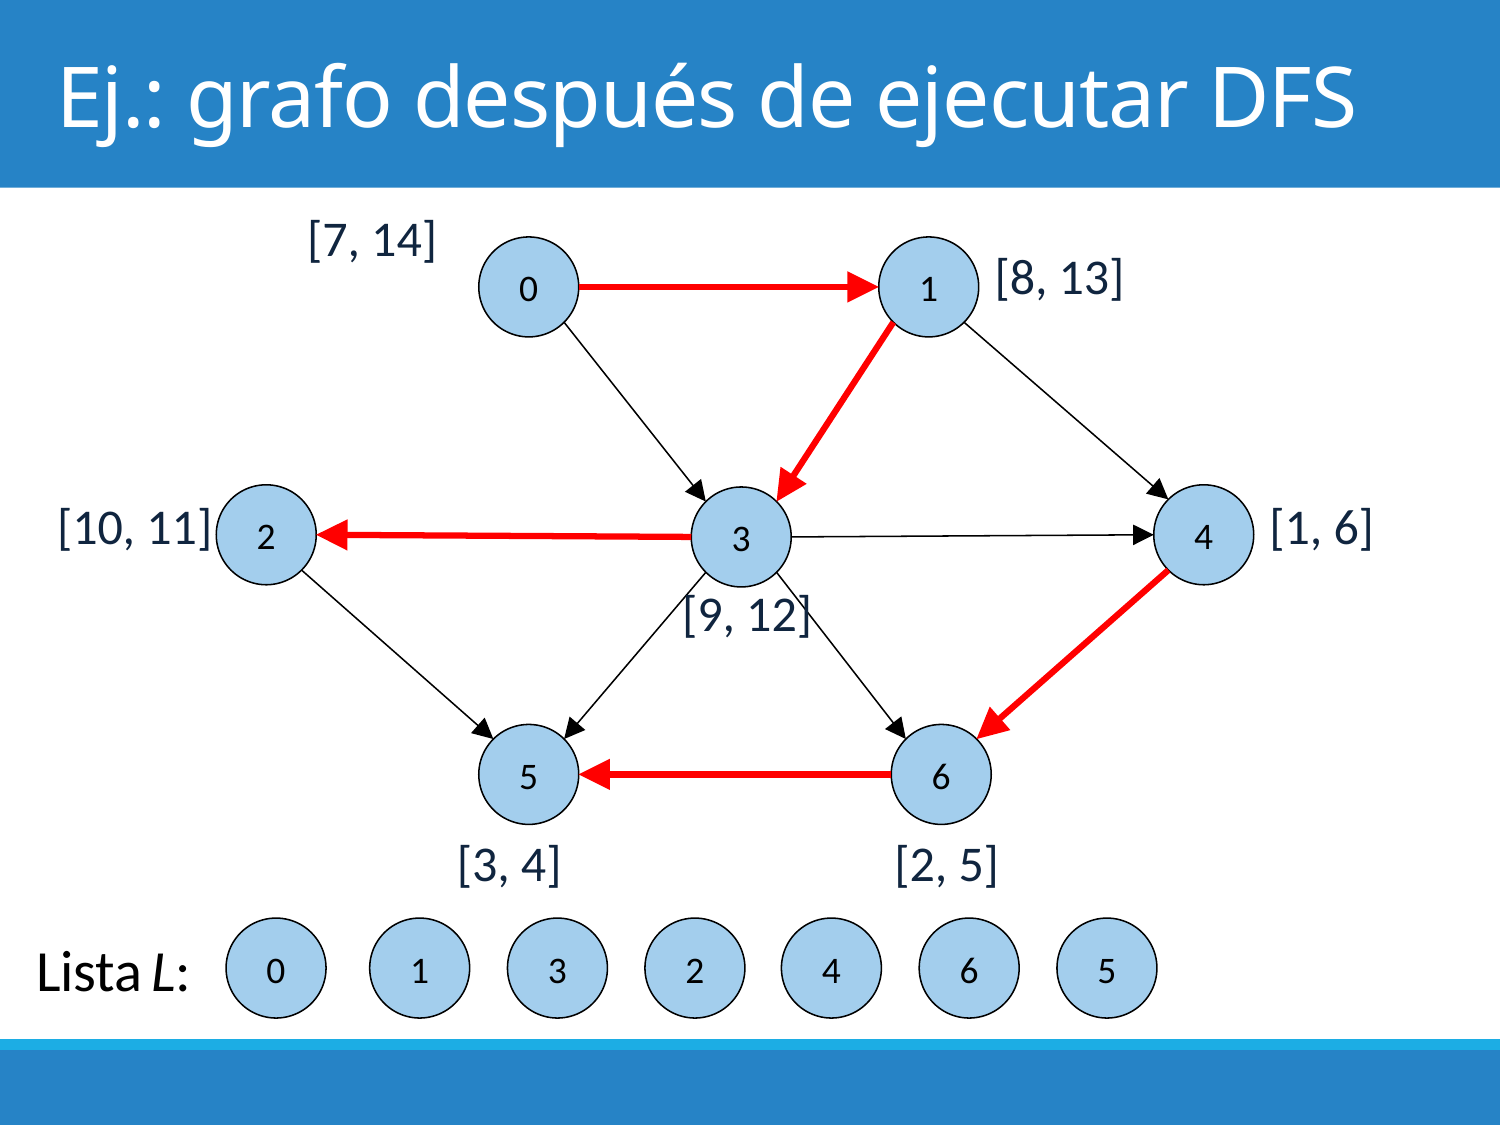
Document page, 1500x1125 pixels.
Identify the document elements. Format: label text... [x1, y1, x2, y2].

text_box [776, 321, 894, 502]
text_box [790, 534, 1155, 538]
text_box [776, 571, 907, 740]
title Ej.: grafo después de ejecutar DFS [41, 0, 1459, 188]
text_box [563, 321, 707, 502]
text_box 0 [250, 918, 327, 1019]
text_box 5 [478, 724, 579, 825]
text_box [2, 5] [879, 824, 1014, 900]
text_box 1 [878, 236, 979, 337]
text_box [976, 569, 1169, 740]
text_box 4 [781, 918, 882, 1019]
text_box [963, 321, 1169, 500]
text_box 6 [919, 918, 1020, 1019]
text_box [315, 534, 692, 538]
text_box 6 [891, 724, 992, 825]
text_box 2 [224, 484, 317, 585]
text_box Lista L: [21, 925, 252, 1011]
text_box [9, 12] [714, 574, 774, 650]
text_box 3 [507, 918, 608, 1019]
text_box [301, 569, 494, 740]
text_box 2 [644, 918, 745, 1019]
text_box 1 [369, 918, 470, 1019]
text_box [3, 4] [442, 824, 577, 900]
text_box 4 [1153, 484, 1254, 585]
text_box [10, 11] [42, 486, 228, 562]
text_box [1, 6] [1254, 486, 1389, 562]
text_box 0 [478, 236, 579, 337]
text_box 3 [691, 486, 791, 574]
text_box [8, 13] [979, 236, 1140, 312]
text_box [563, 571, 707, 740]
text_box 5 [1056, 918, 1157, 1019]
text_box [7, 14] [292, 199, 452, 275]
